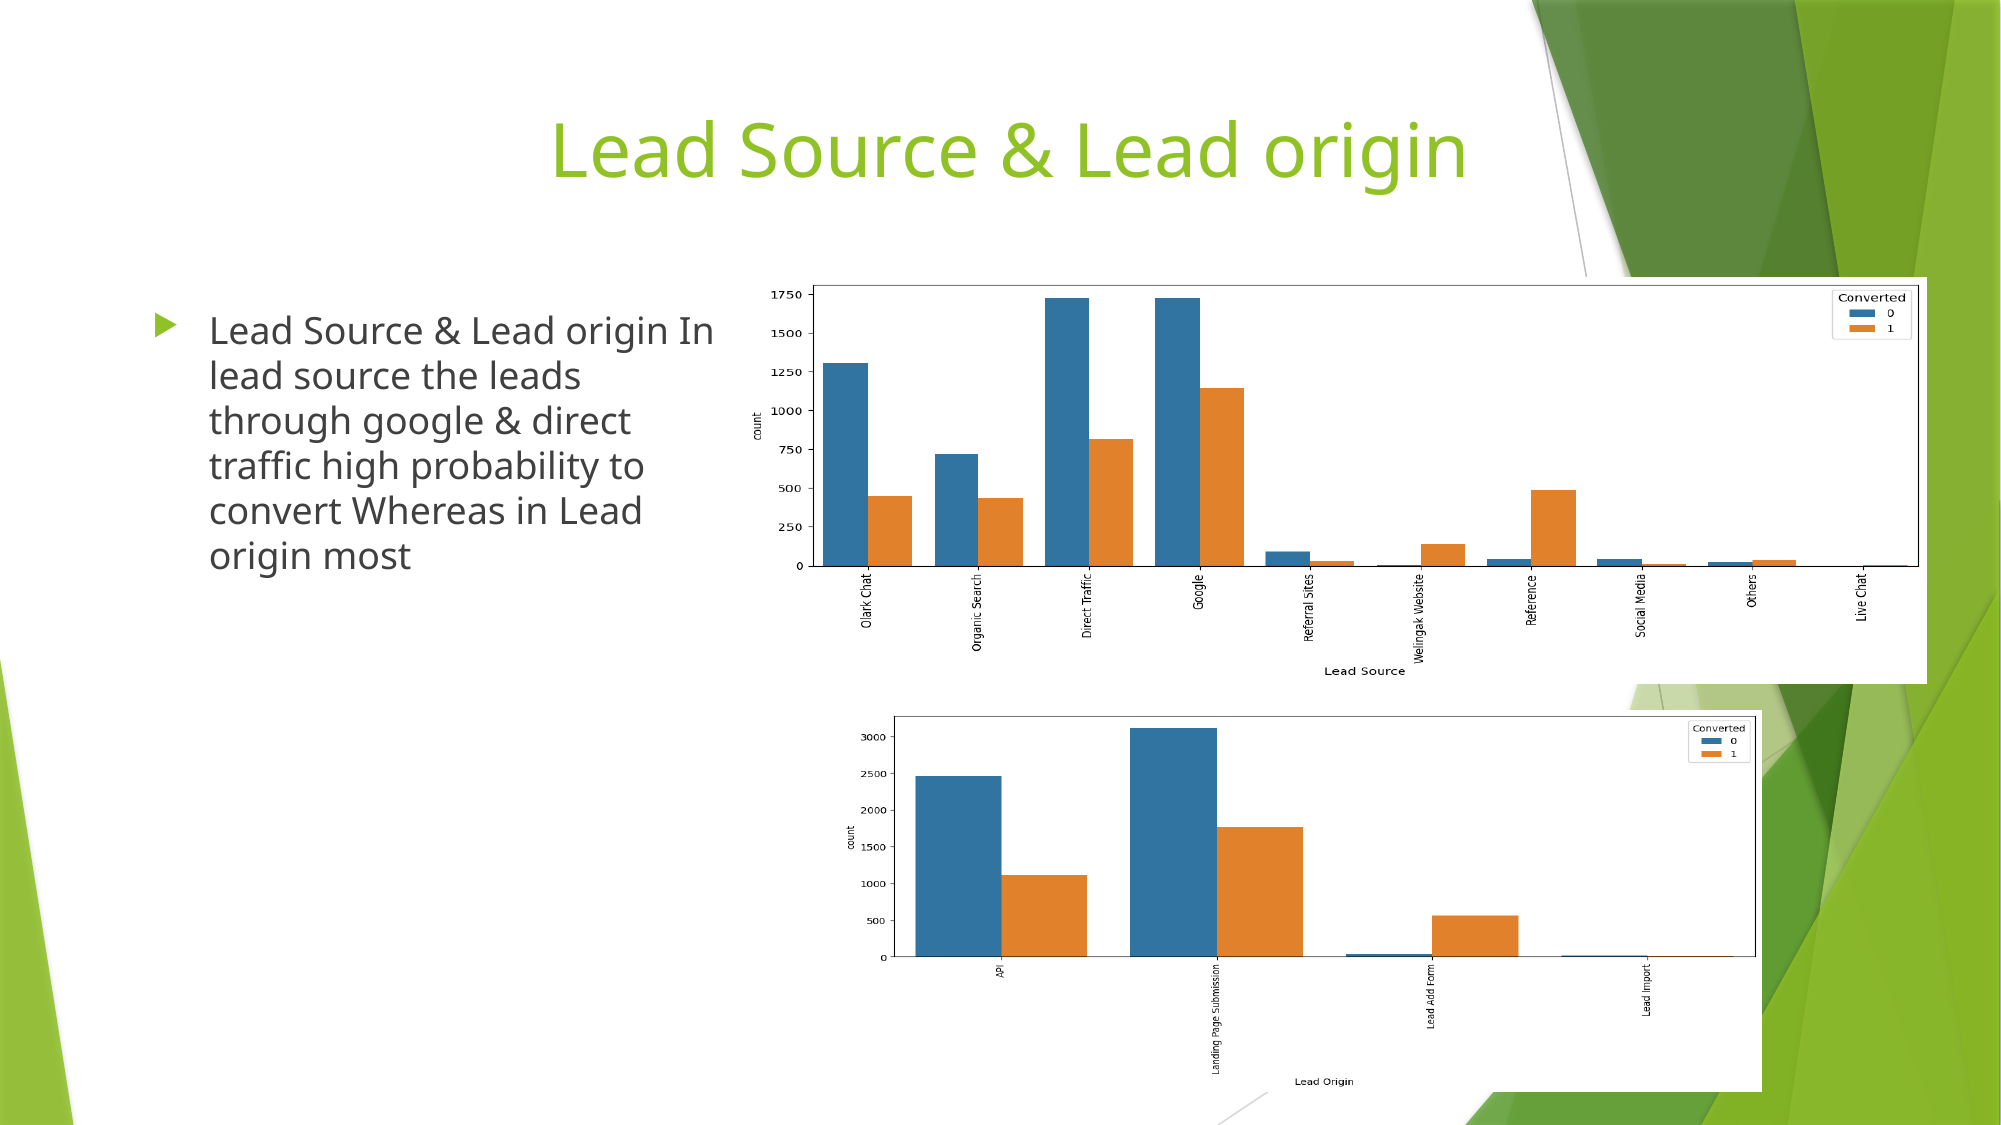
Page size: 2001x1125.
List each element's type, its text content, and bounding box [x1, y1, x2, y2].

title Lead Source & Lead origin [158, 95, 1863, 278]
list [740, 276, 1927, 684]
list Lead Source & Lead origin In lead source the leads through google & direct traffic high probability to convert Whereas in Lead origin most [137, 299, 742, 1014]
picture [838, 710, 1763, 1092]
